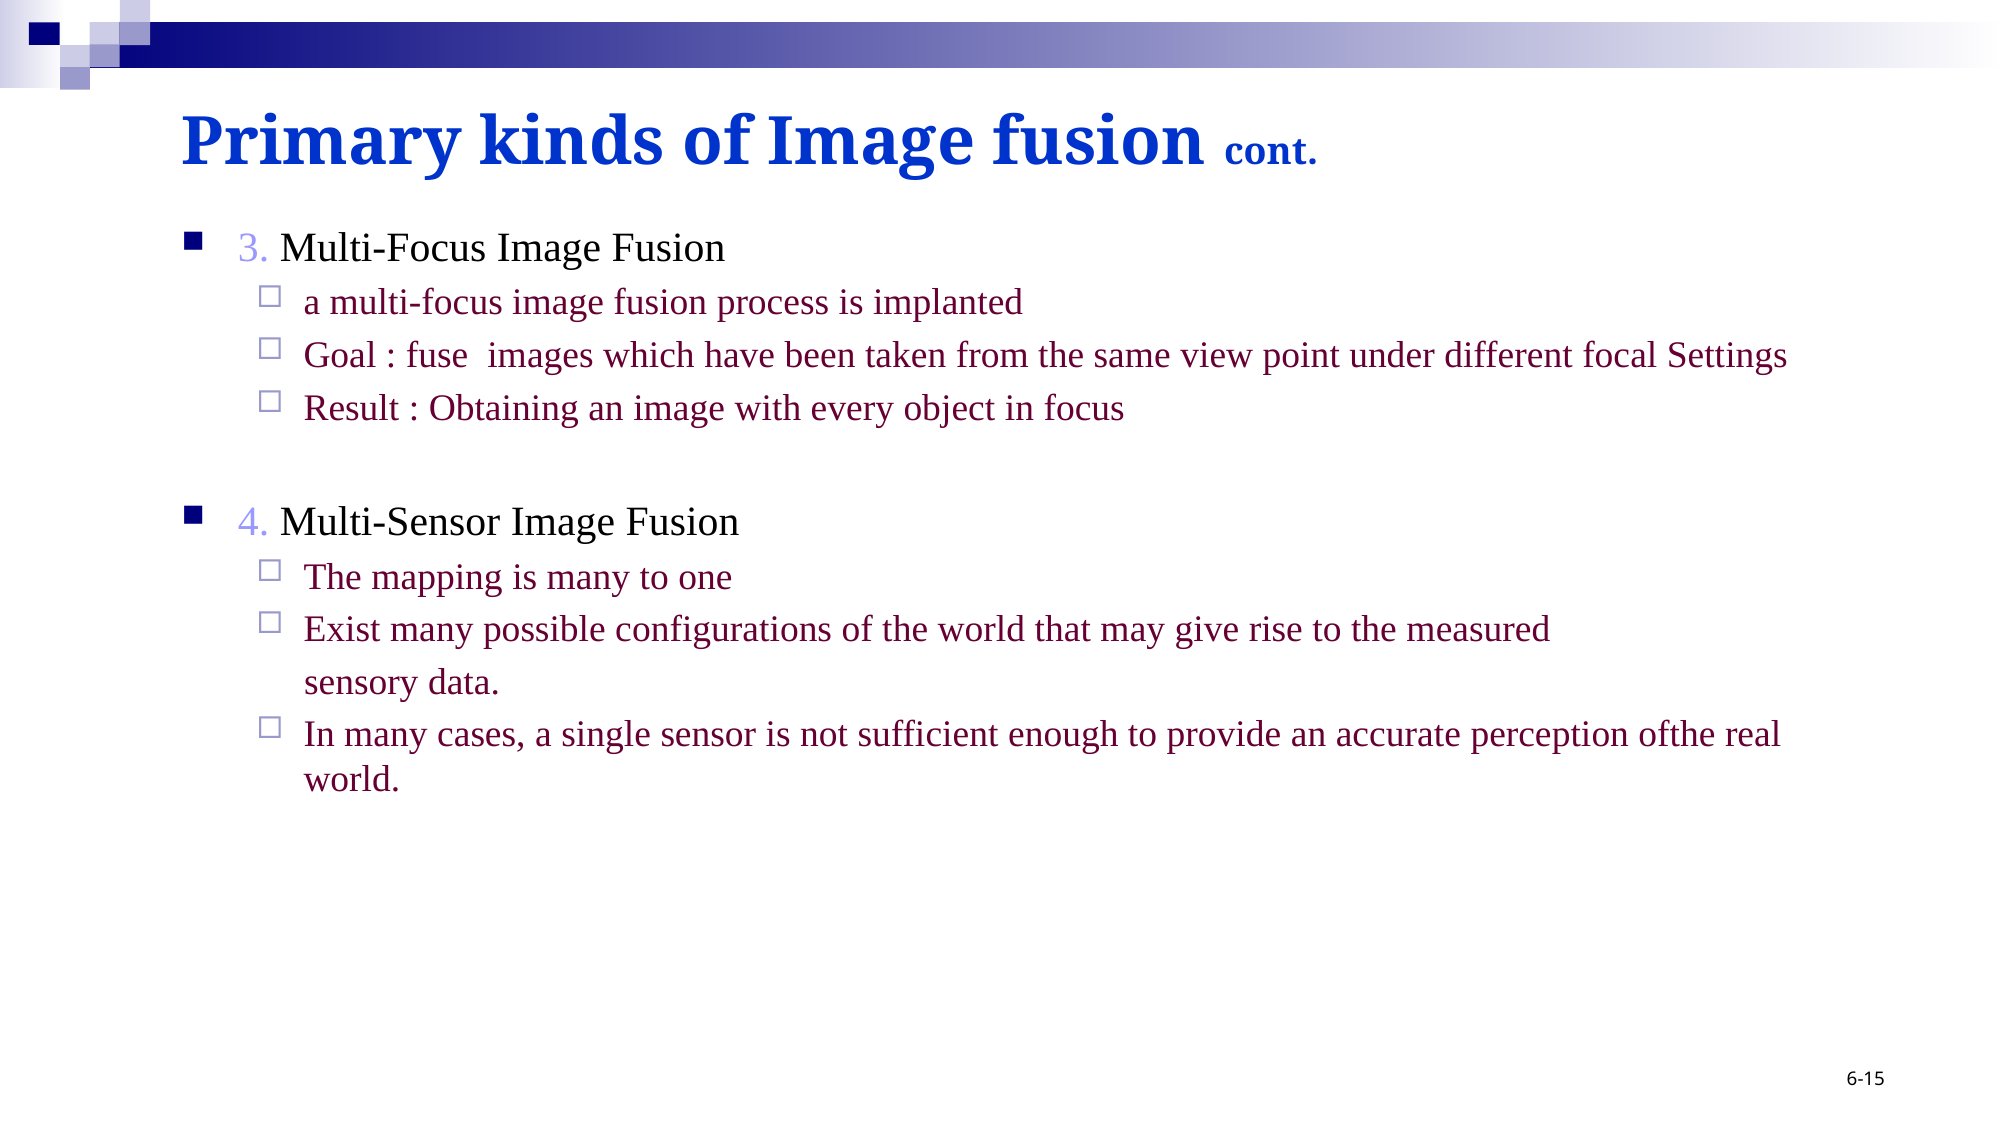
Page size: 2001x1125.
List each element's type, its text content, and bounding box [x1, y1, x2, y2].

title Primary kinds of Image fusion cont. [166, 75, 1900, 200]
list 3. Multi-Focus Image Fusion a multi-focus image fusion process is implanted Goal : fuse images which have been taken from the same view point under different focal Settings Result : Obtaining an image with every object in focus 4. Multi-Sensor Image Fusion The mapping is many to one Exist many possible configurations of the world that may give rise to the measured sensory data. In many cases, a single sensor is not sufficient enough to provide an accurate perception ofthe real world. [166, 212, 1900, 963]
slide_number 6-15 [1433, 1025, 1900, 1100]
